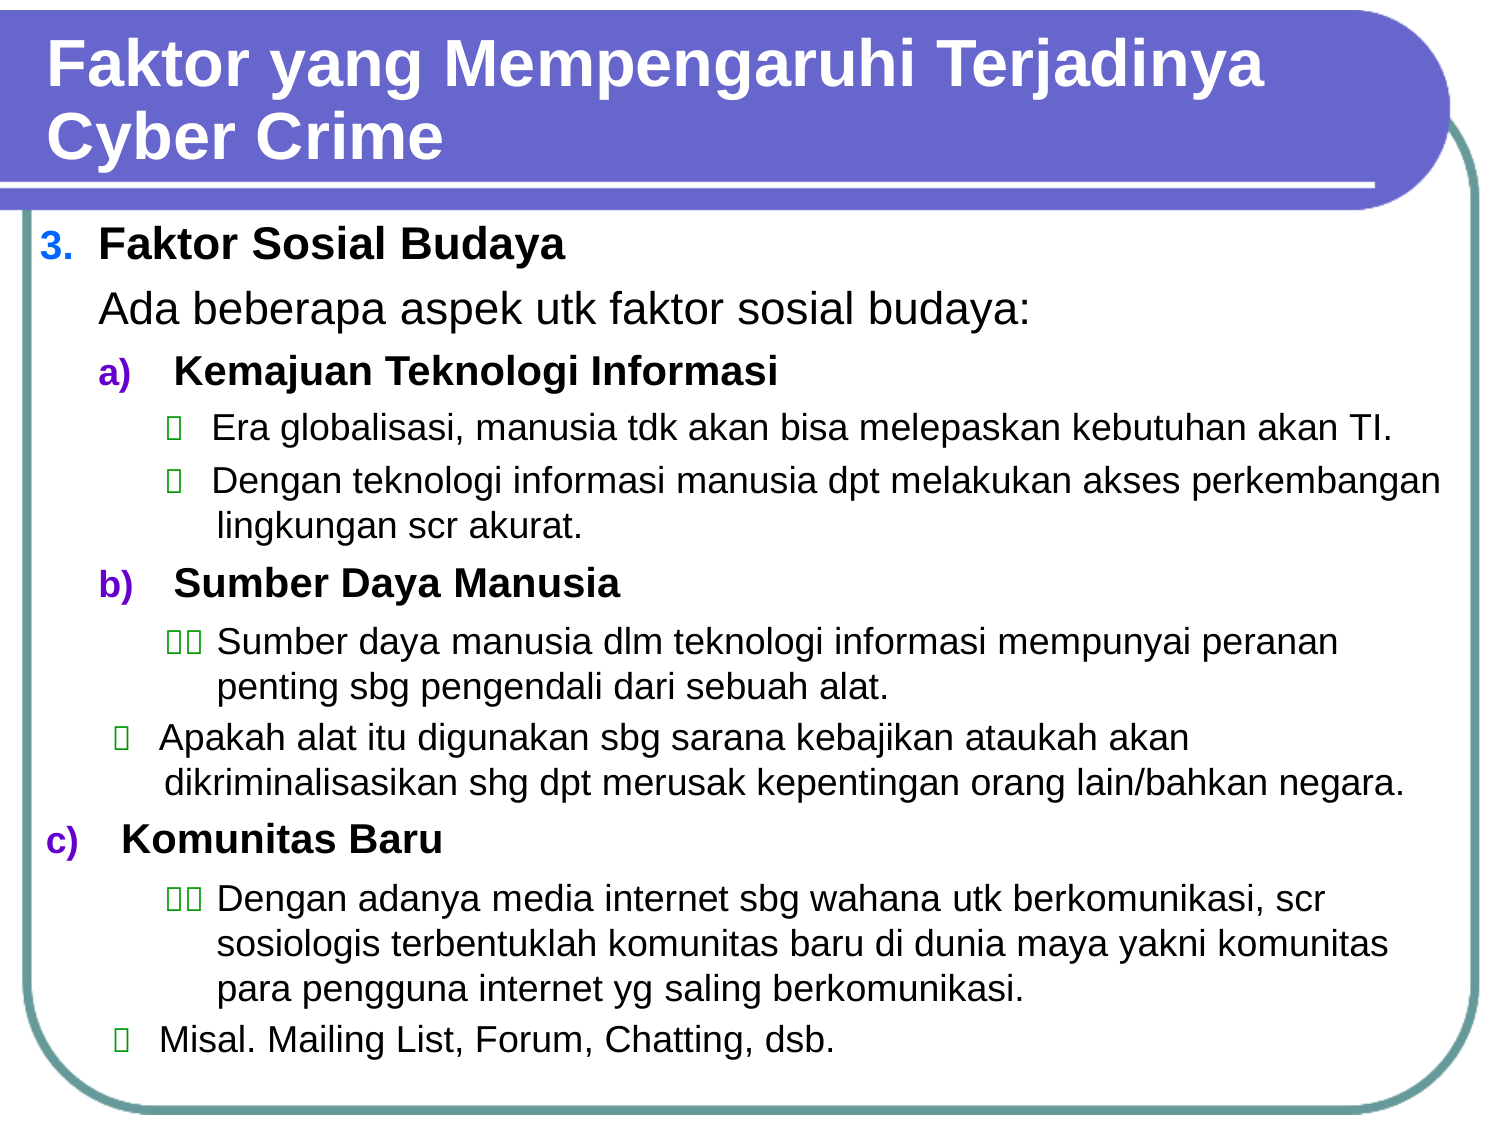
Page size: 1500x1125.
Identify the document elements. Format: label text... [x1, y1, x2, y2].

text_box [0, 10, 1480, 1115]
text_box Faktor yang Mempengaruhi Terjadinya Cyber Crime 3. Faktor Sosial Budaya Ada beberapa aspek utk faktor sosial budaya: a) Kemajuan Teknologi Informasi  Era globalisasi, manusia tdk akan bisa melepaskan kebutuhan akan TI.  Dengan teknologi informasi manusia dpt melakukan akses perkembangan lingkungan scr akurat. b) Sumber Daya Manusia  Sumber daya manusia dlm teknologi informasi mempunyai peranan penting sbg pengendali dari sebuah alat.  Apakah alat itu digunakan sbg sarana kebajikan ataukah akan dikriminalisasikan shg dpt merusak kepentingan orang lain/bahkan negara. c) Komunitas Baru  Dengan adanya media internet sbg wahana utk berkomunikasi, scr sosiologis terbentuklah komunitas baru di dunia maya yakni komunitas para pengguna internet yg saling berkomunikasi.  Misal. Mailing List, Forum, Chatting, dsb. [37, 28, 1468, 1072]
